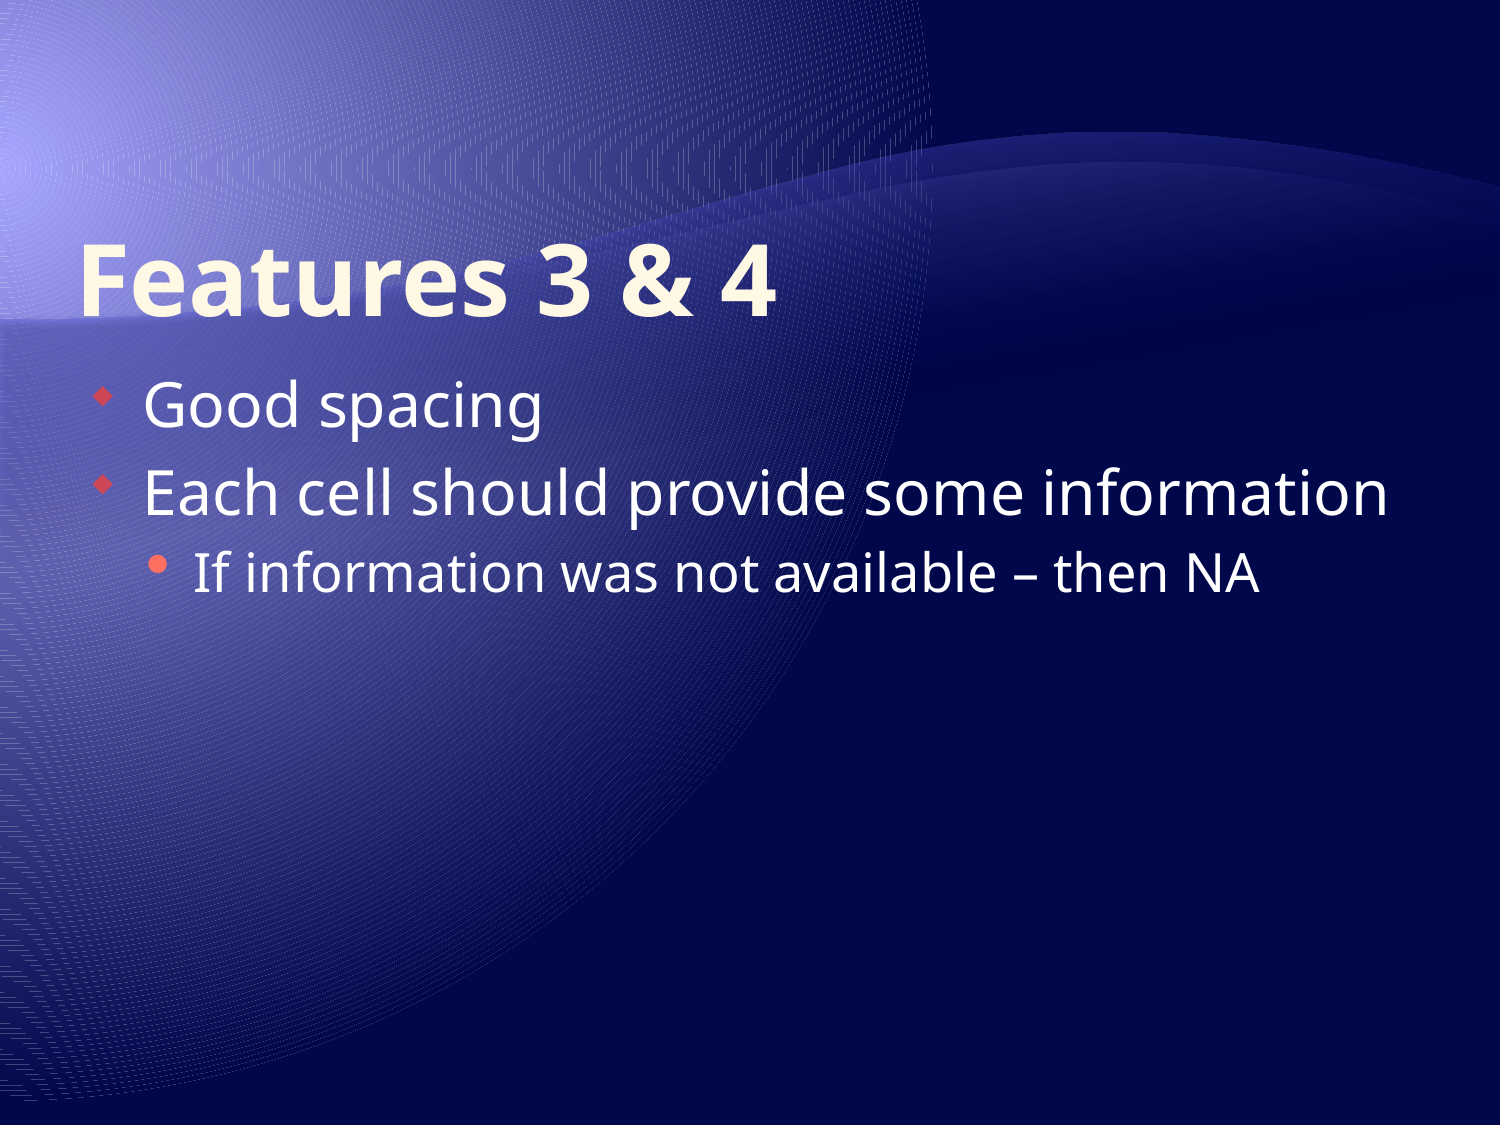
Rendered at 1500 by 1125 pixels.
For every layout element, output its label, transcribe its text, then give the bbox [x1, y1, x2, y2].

list Good spacing Each cell should provide some information If information was not available – then NA [75, 357, 1425, 1033]
title Features 3 & 4 [75, 87, 1425, 338]
